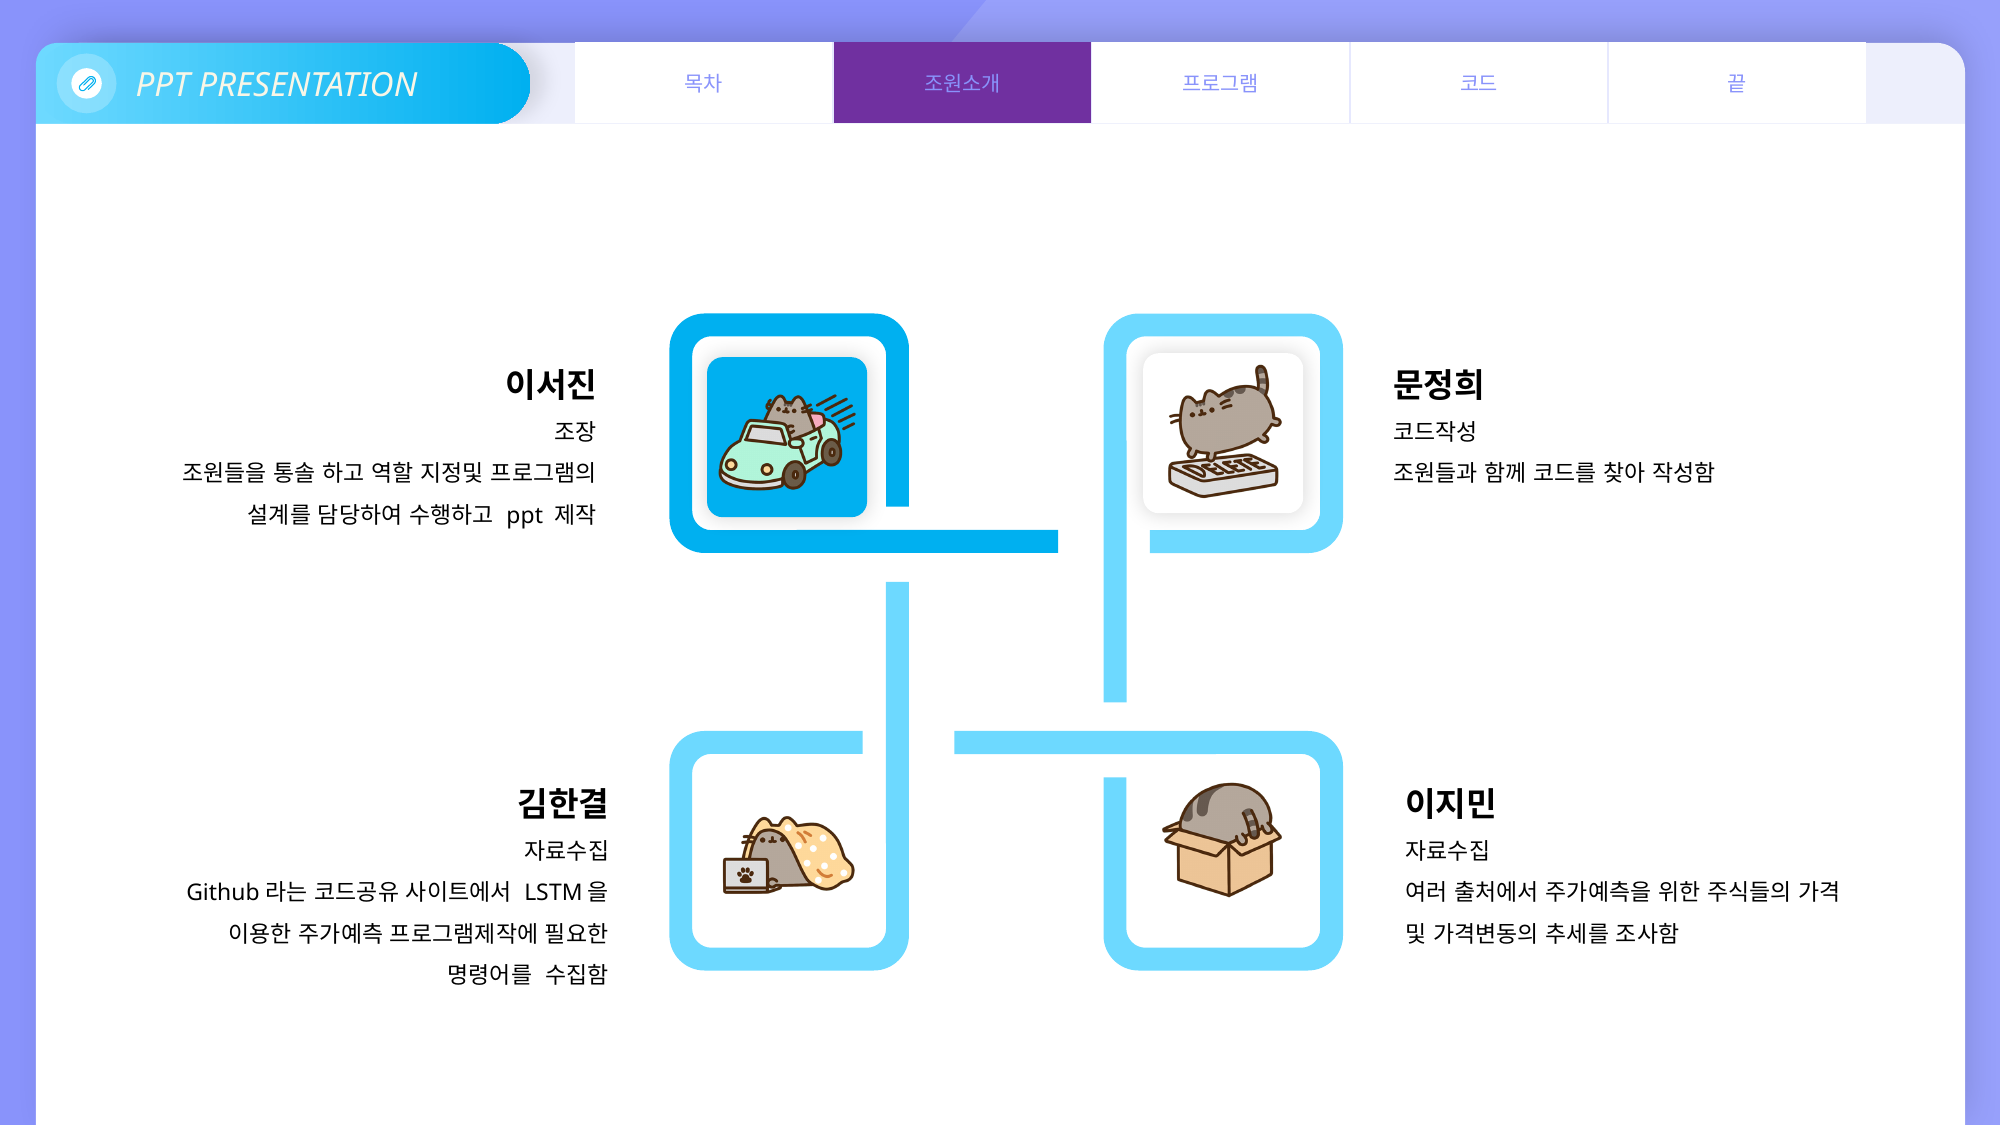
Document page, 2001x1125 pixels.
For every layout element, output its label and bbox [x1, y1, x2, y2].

picture [839, 414, 854, 422]
picture [706, 504, 716, 517]
picture [832, 409, 845, 416]
text_box [669, 313, 1343, 971]
picture [858, 357, 866, 364]
picture [706, 357, 716, 371]
picture [826, 400, 844, 410]
text_box [35, 0, 2000, 1125]
picture [1143, 755, 1305, 918]
picture [858, 510, 866, 517]
picture [820, 396, 835, 404]
picture [706, 773, 866, 933]
picture [719, 395, 841, 490]
picture [1144, 353, 1305, 512]
picture [844, 423, 854, 429]
